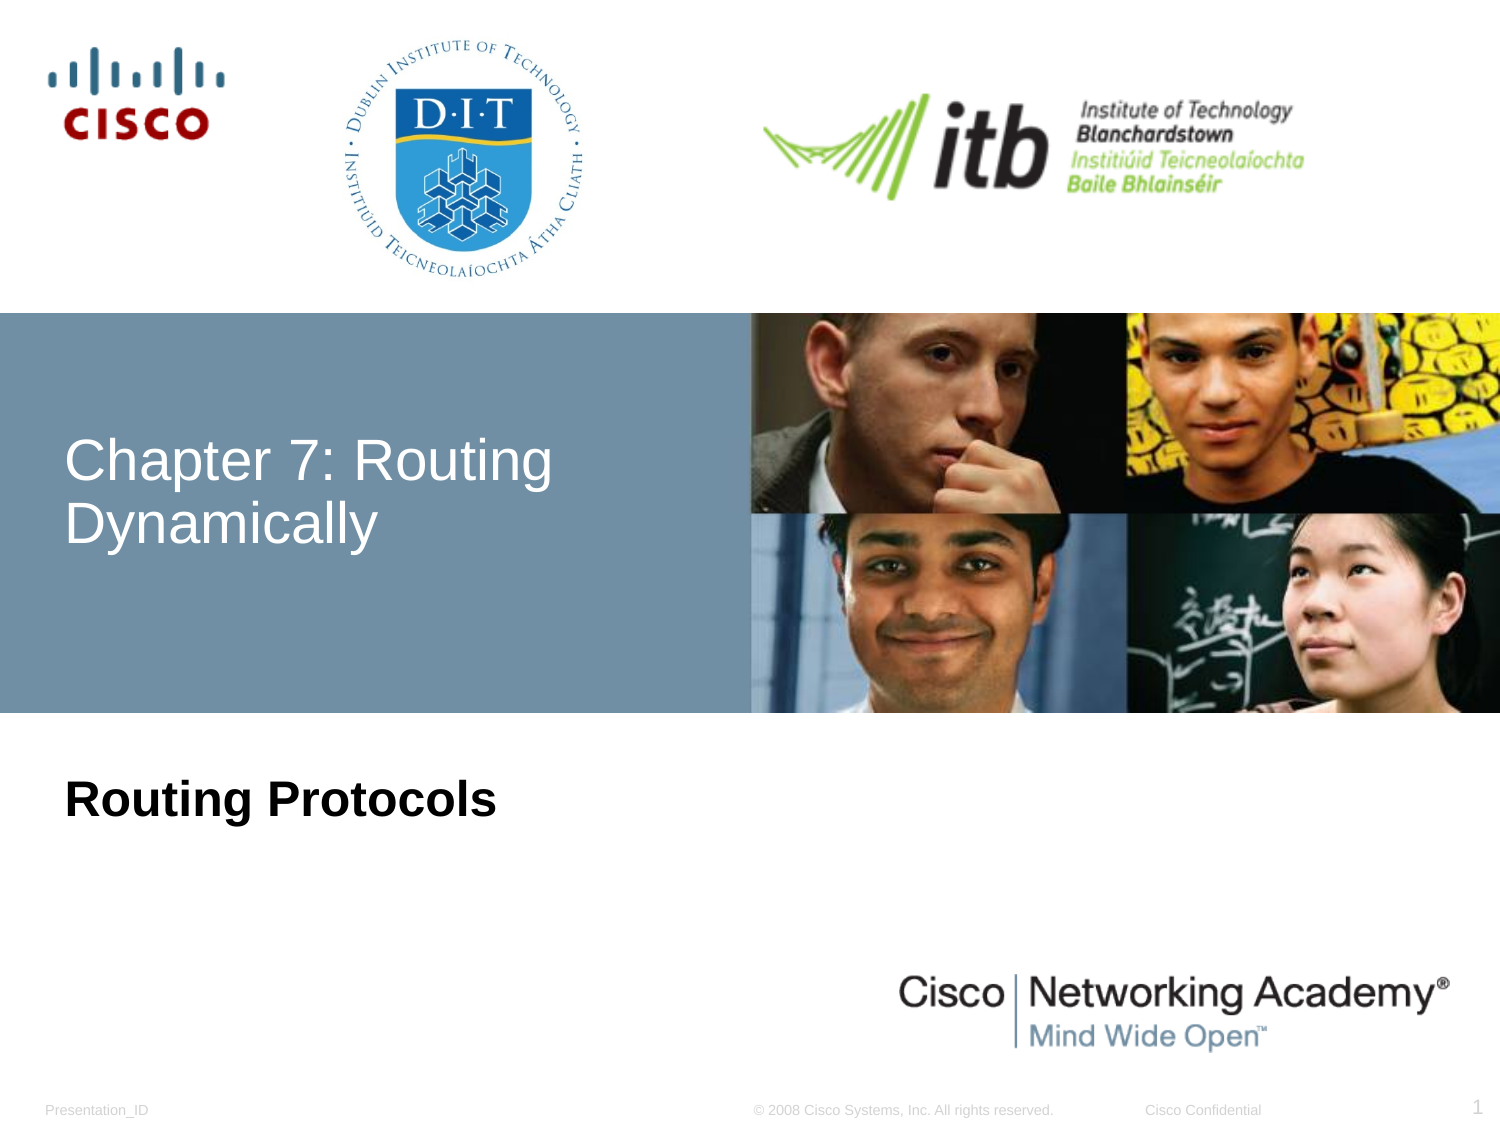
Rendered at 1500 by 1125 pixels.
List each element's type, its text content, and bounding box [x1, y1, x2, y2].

title Chapter 7: Routing Dynamically [50, 371, 684, 615]
picture [762, 69, 1343, 231]
picture [0, 313, 1500, 713]
subtitle Routing Protocols [50, 766, 1165, 875]
picture [308, 25, 612, 293]
picture [899, 974, 1450, 1053]
picture [40, 19, 233, 168]
